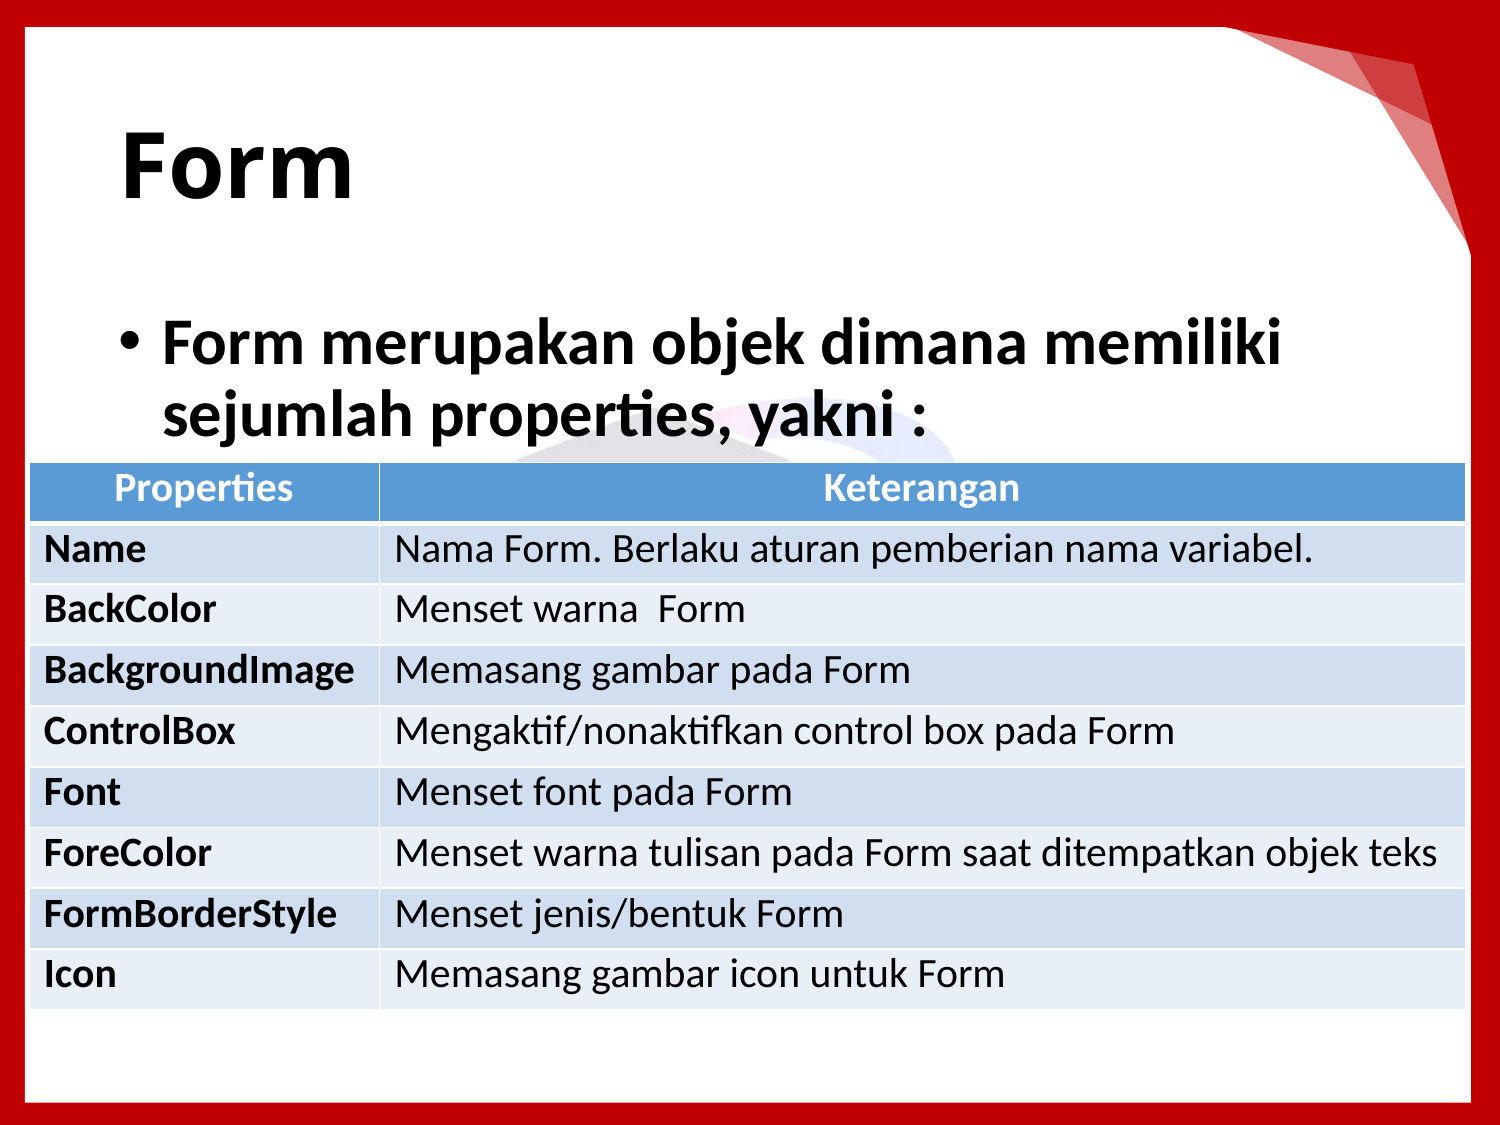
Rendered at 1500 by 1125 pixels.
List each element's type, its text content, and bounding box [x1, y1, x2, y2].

table_cell ForeColor [30, 828, 379, 887]
table_cell Menset warna Form [380, 585, 1465, 644]
table_cell ControlBox [30, 707, 379, 766]
table_cell Menset font pada Form [380, 768, 1465, 827]
table_cell Name [30, 526, 379, 583]
table_cell Menset warna tulisan pada Form saat ditempatkan objek teks [380, 828, 1465, 887]
list Form merupakan objek dimana memiliki sejumlah properties, yakni : [103, 299, 1397, 462]
title Form [103, 59, 1397, 278]
table_cell Menset jenis/bentuk Form [380, 889, 1465, 948]
table_cell Icon [30, 950, 379, 1009]
table_cell Font [30, 768, 379, 827]
table_cell BackgroundImage [30, 646, 379, 705]
table_header Keterangan [380, 463, 1465, 521]
table_cell FormBorderStyle [30, 889, 379, 948]
table_cell BackColor [30, 585, 379, 644]
table_cell Mengaktif/nonaktifkan control box pada Form [380, 707, 1465, 766]
table_cell Memasang gambar pada Form [380, 646, 1465, 705]
table_cell Nama Form. Berlaku aturan pemberian nama variabel. [380, 526, 1465, 583]
table_cell Memasang gambar icon untuk Form [380, 950, 1465, 1009]
table_header Properties [30, 463, 379, 521]
